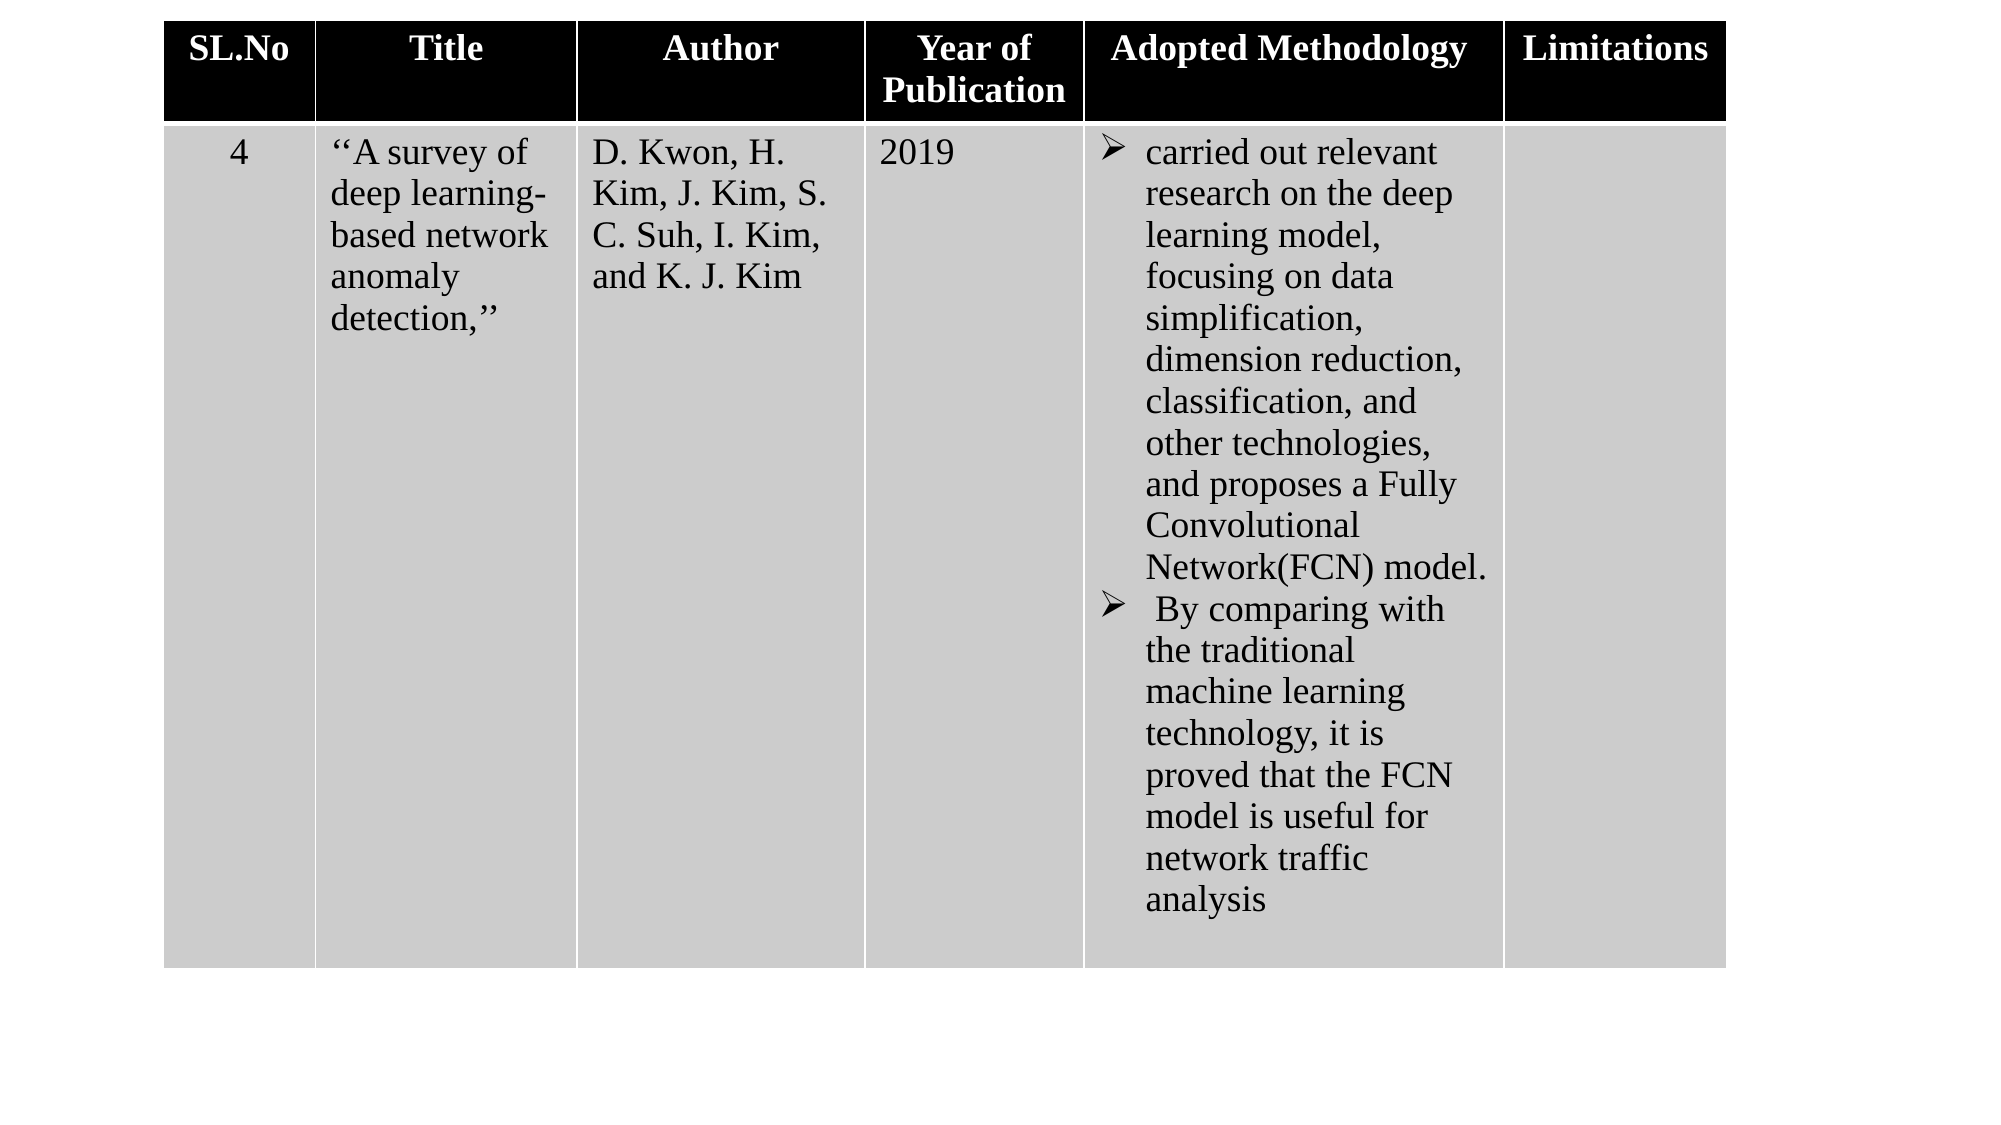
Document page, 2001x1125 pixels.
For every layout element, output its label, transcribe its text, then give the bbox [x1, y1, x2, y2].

table_cell carried out relevant research on the deep learning model, focusing on data simplification, dimension reduction, classification, and other technologies, and proposes a Fully Convolutional Network(FCN) model. By comparing with the traditional machine learning technology, it is proved that the FCN model is useful for network traffic analysis [1085, 126, 1503, 968]
table_header Limitations [1505, 21, 1726, 121]
table_cell ‘‘A survey of deep learning-based network anomaly detection,’’ [316, 126, 576, 968]
table_cell 2019 [866, 126, 1083, 968]
table_cell D. Kwon, H. Kim, J. Kim, S. C. Suh, I. Kim, and K. J. Kim [578, 126, 864, 968]
table_cell 4 [164, 126, 315, 968]
table_header SL.No [164, 21, 315, 121]
table_cell [1505, 126, 1726, 968]
table_header Year of Publication [866, 21, 1083, 121]
table_header Adopted Methodology [1085, 21, 1503, 121]
table_header Author [578, 21, 864, 121]
table_header Title [316, 21, 576, 121]
